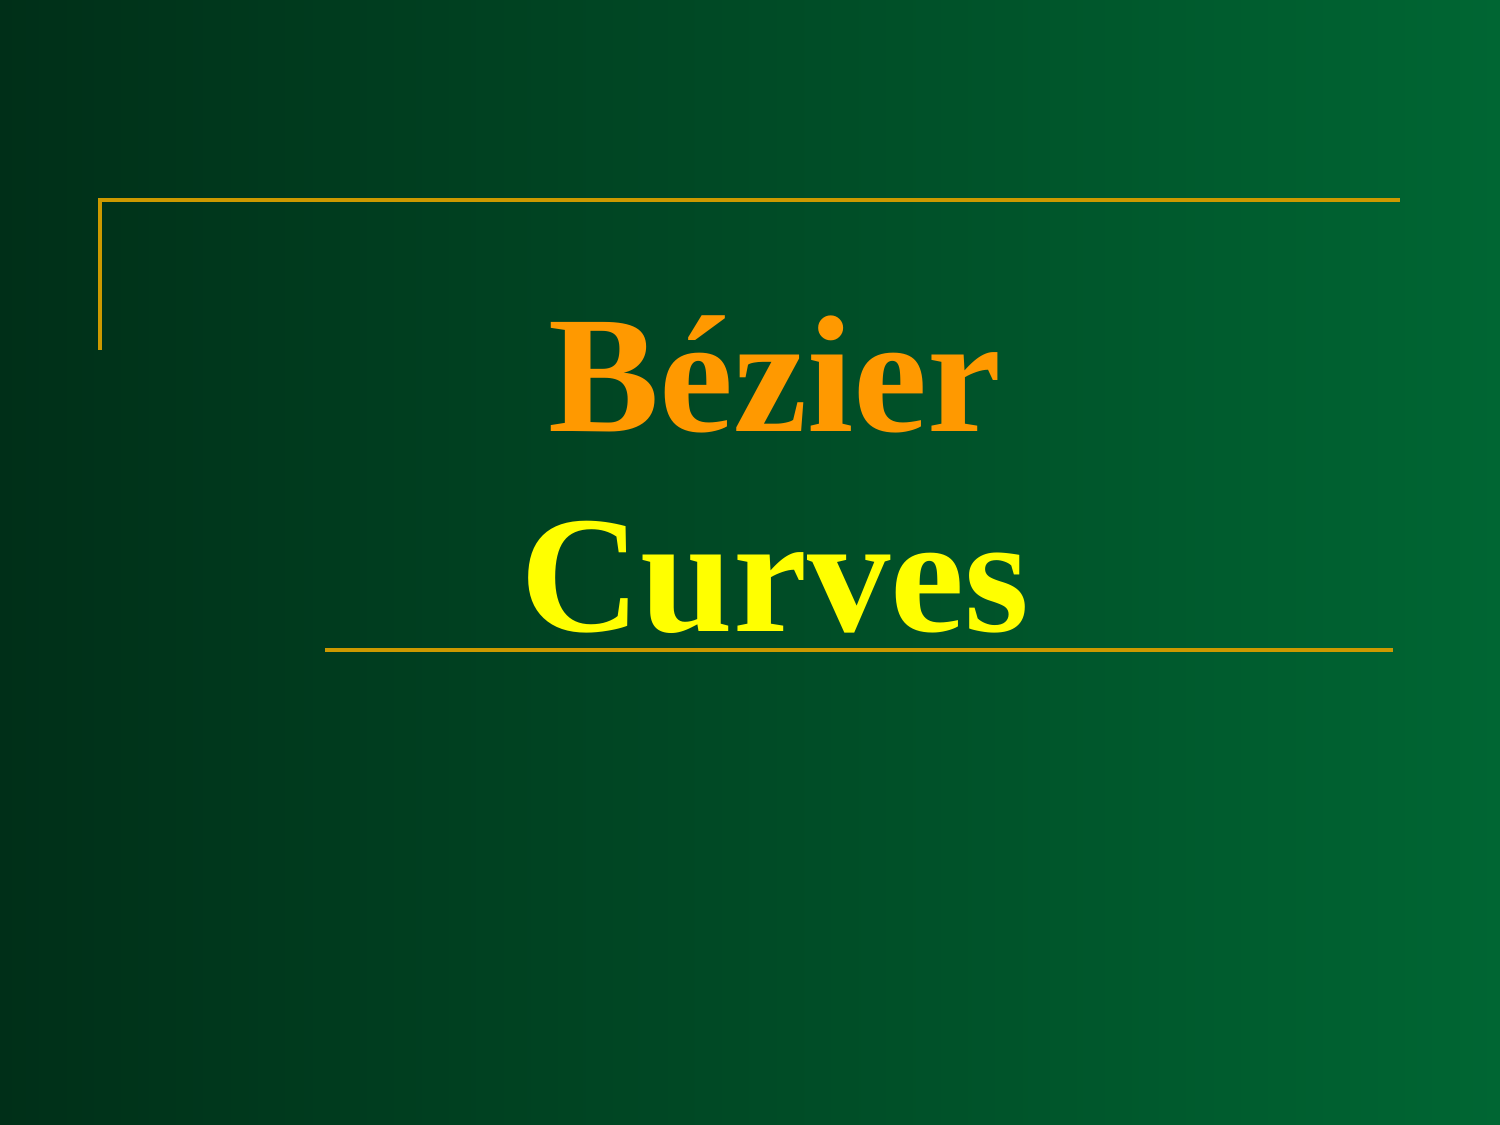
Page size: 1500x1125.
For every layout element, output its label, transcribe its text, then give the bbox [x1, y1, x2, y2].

title Bézier Curves [150, 137, 1401, 479]
